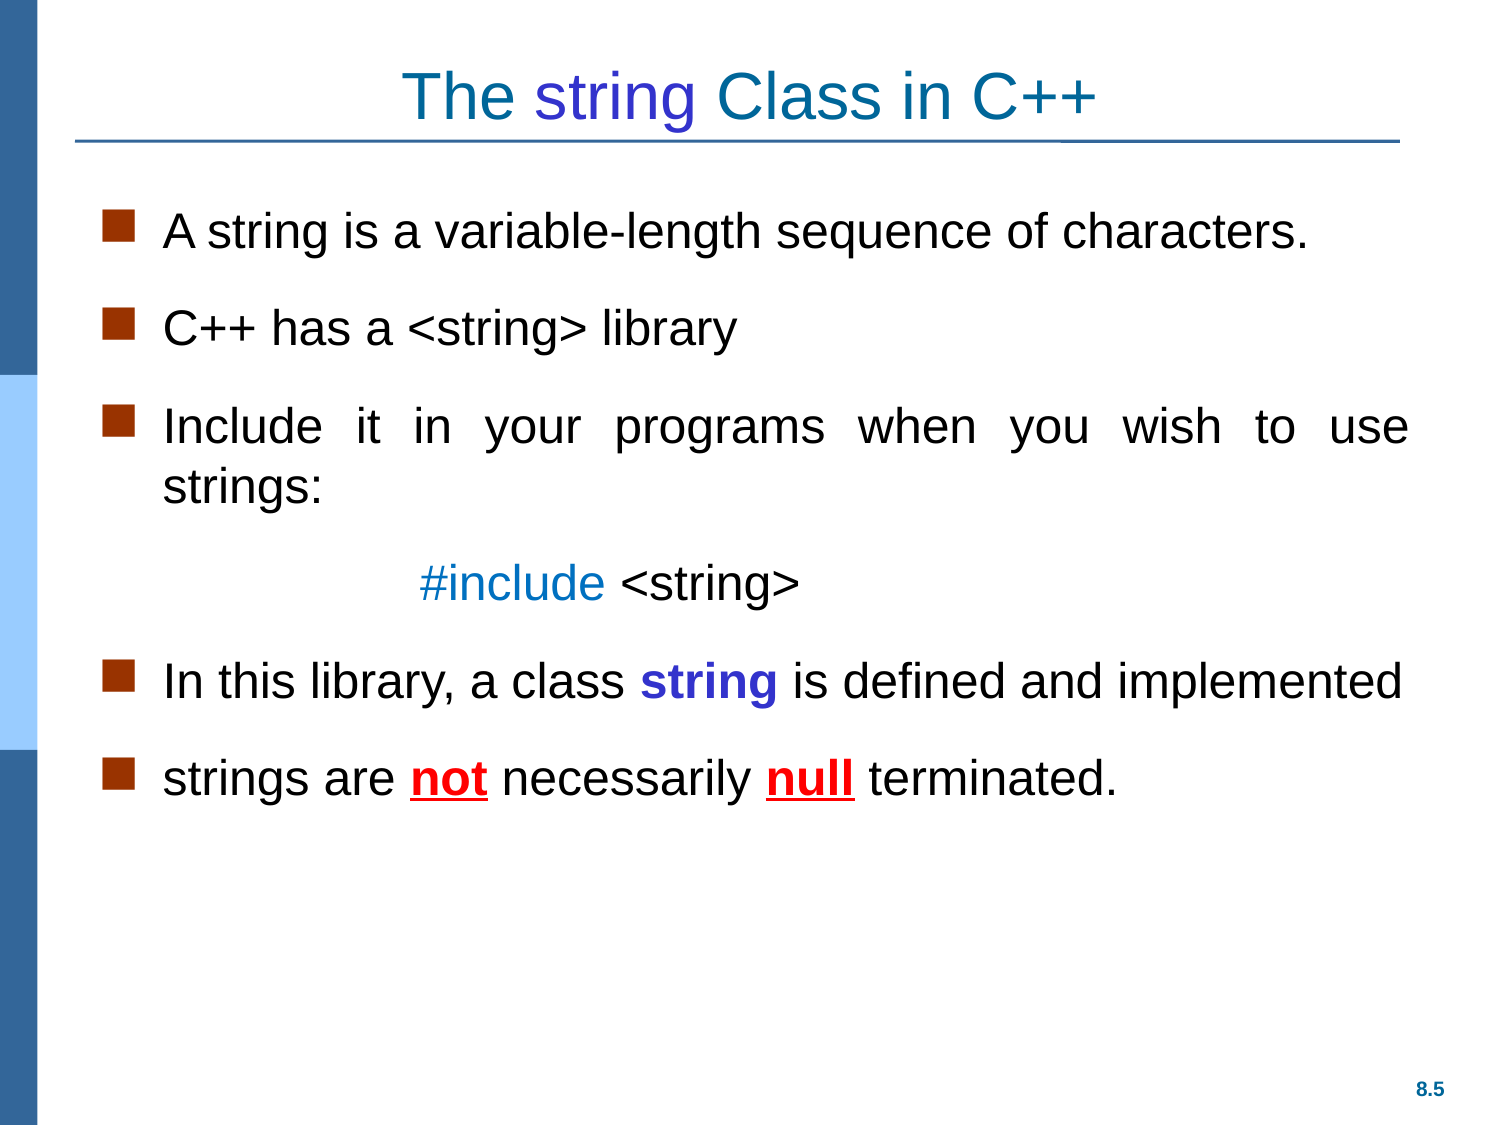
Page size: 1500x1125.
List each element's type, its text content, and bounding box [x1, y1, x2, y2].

title The string Class in C++ [75, 45, 1425, 141]
list A string is a variable-length sequence of characters. C++ has a <string> library Include it in your programs when you wish to use strings: #include <string> In this library, a class string is defined and implemented strings are not necessarily null terminated. [91, 190, 1425, 1067]
